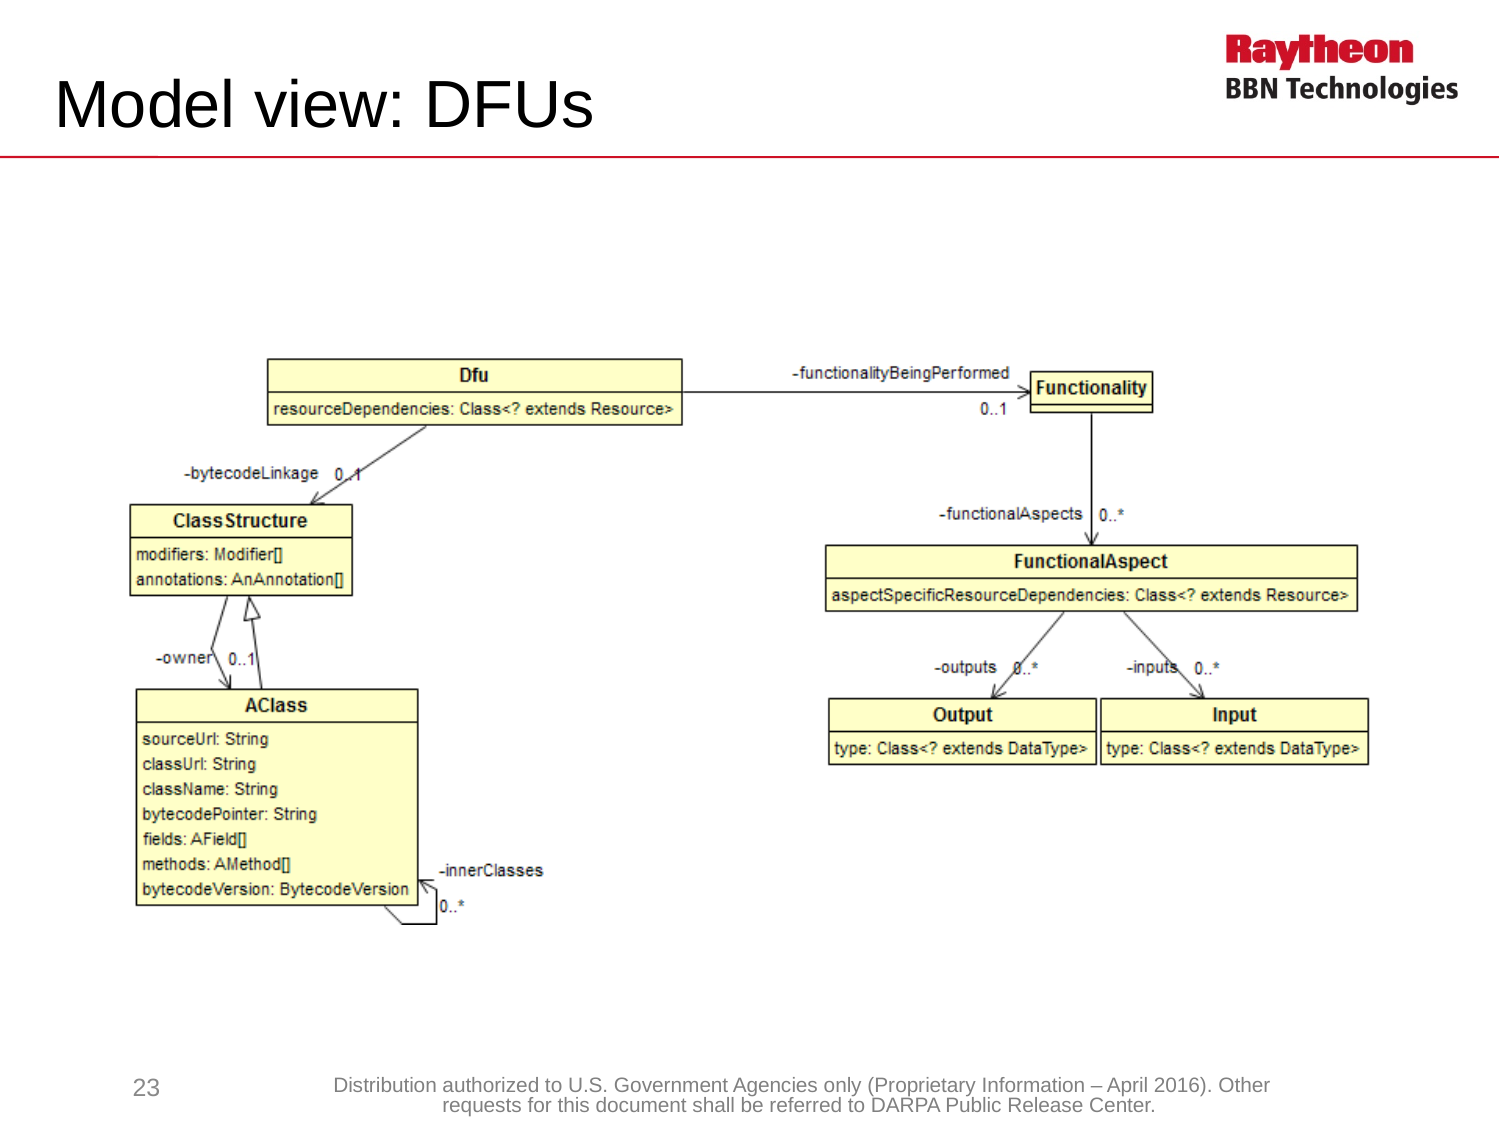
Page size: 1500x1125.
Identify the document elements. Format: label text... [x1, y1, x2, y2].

picture [1222, 31, 1460, 108]
slide_number 23 [42, 1056, 251, 1116]
picture [125, 354, 1375, 925]
title Model view: DFUs [39, 44, 1390, 158]
